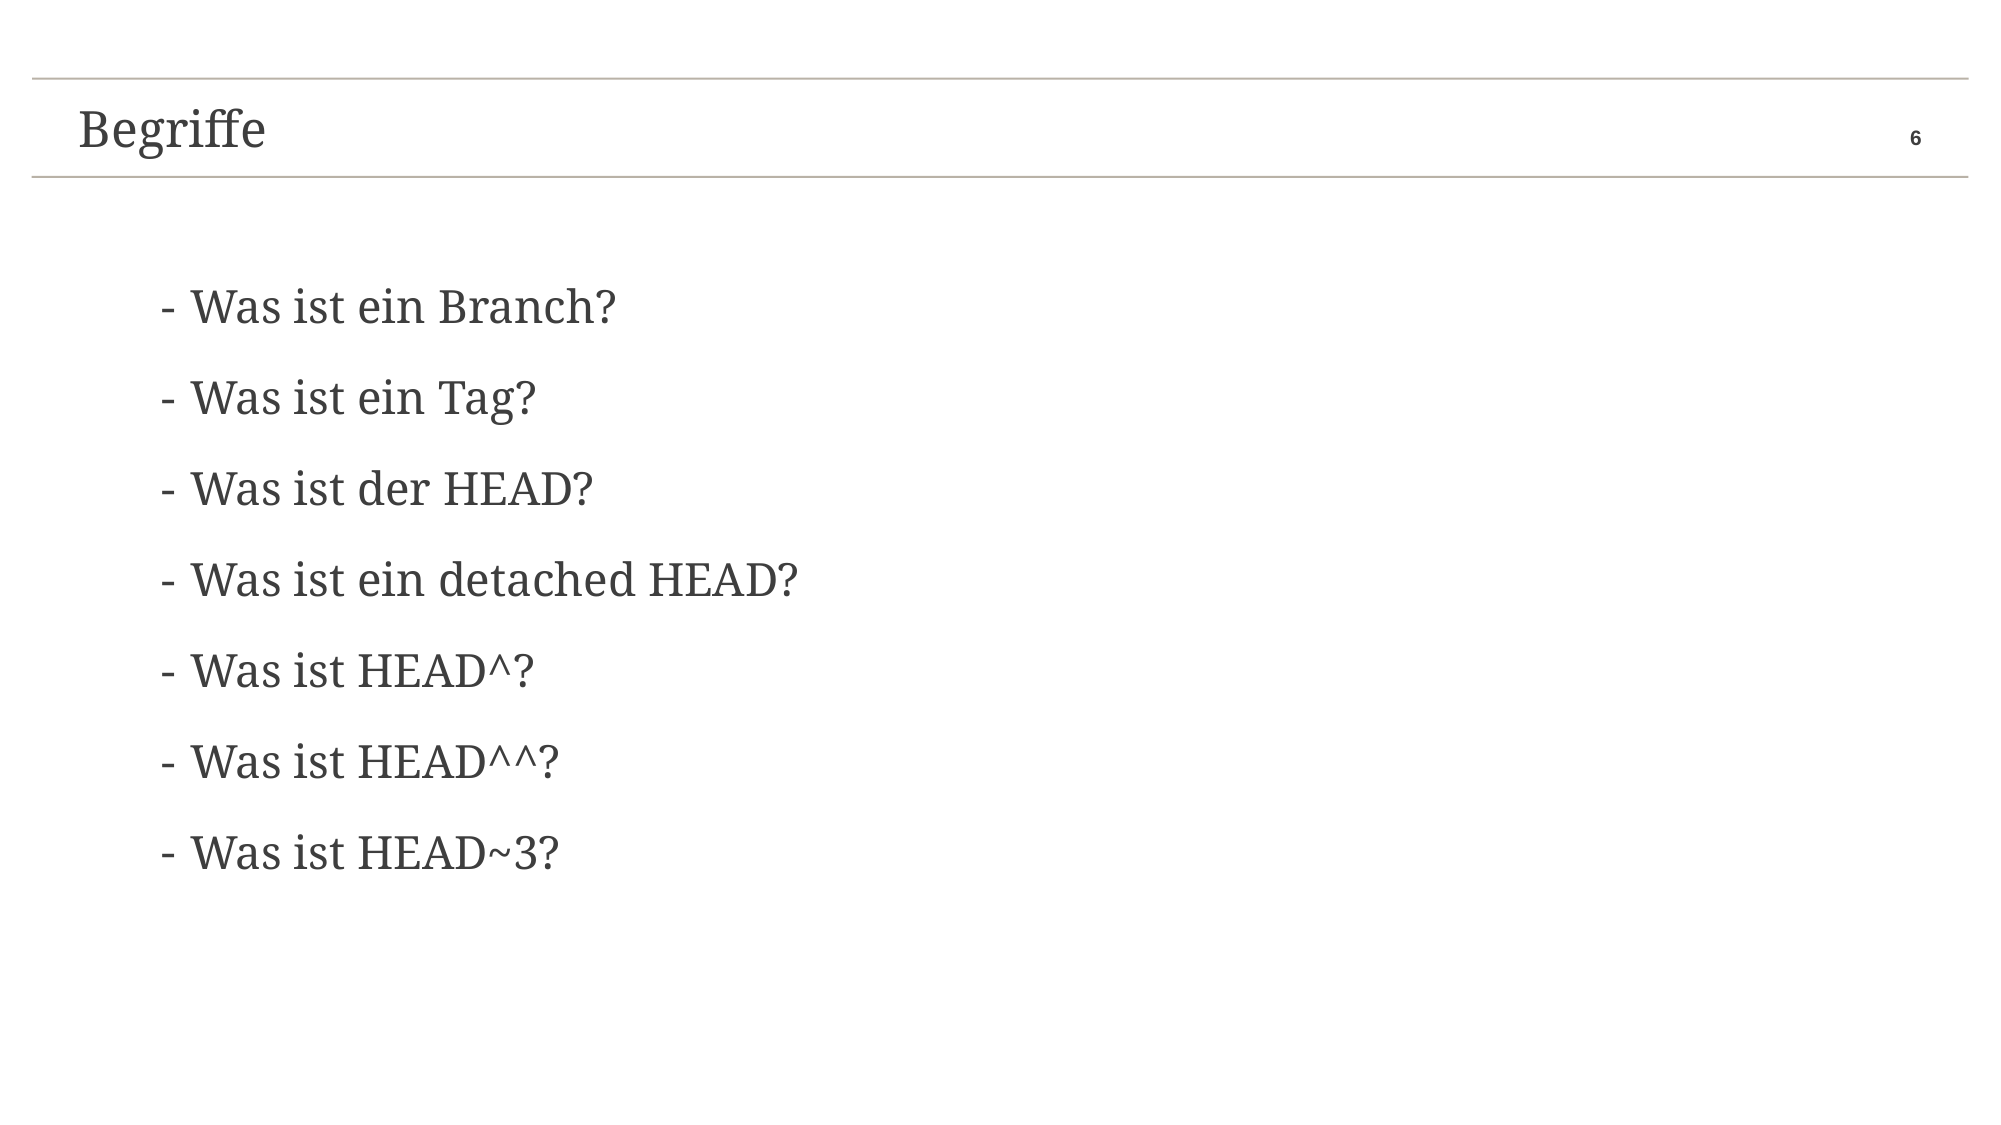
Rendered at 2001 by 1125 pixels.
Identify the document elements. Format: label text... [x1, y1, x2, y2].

list Was ist ein Branch? Was ist ein Tag? Was ist der HEAD? Was ist ein detached HEAD? Was ist HEAD^? Was ist HEAD^^? Was ist HEAD~3? [161, 267, 1922, 1024]
title Begriffe [78, 78, 1839, 177]
text_box Begriffe [71, 44, 1929, 188]
